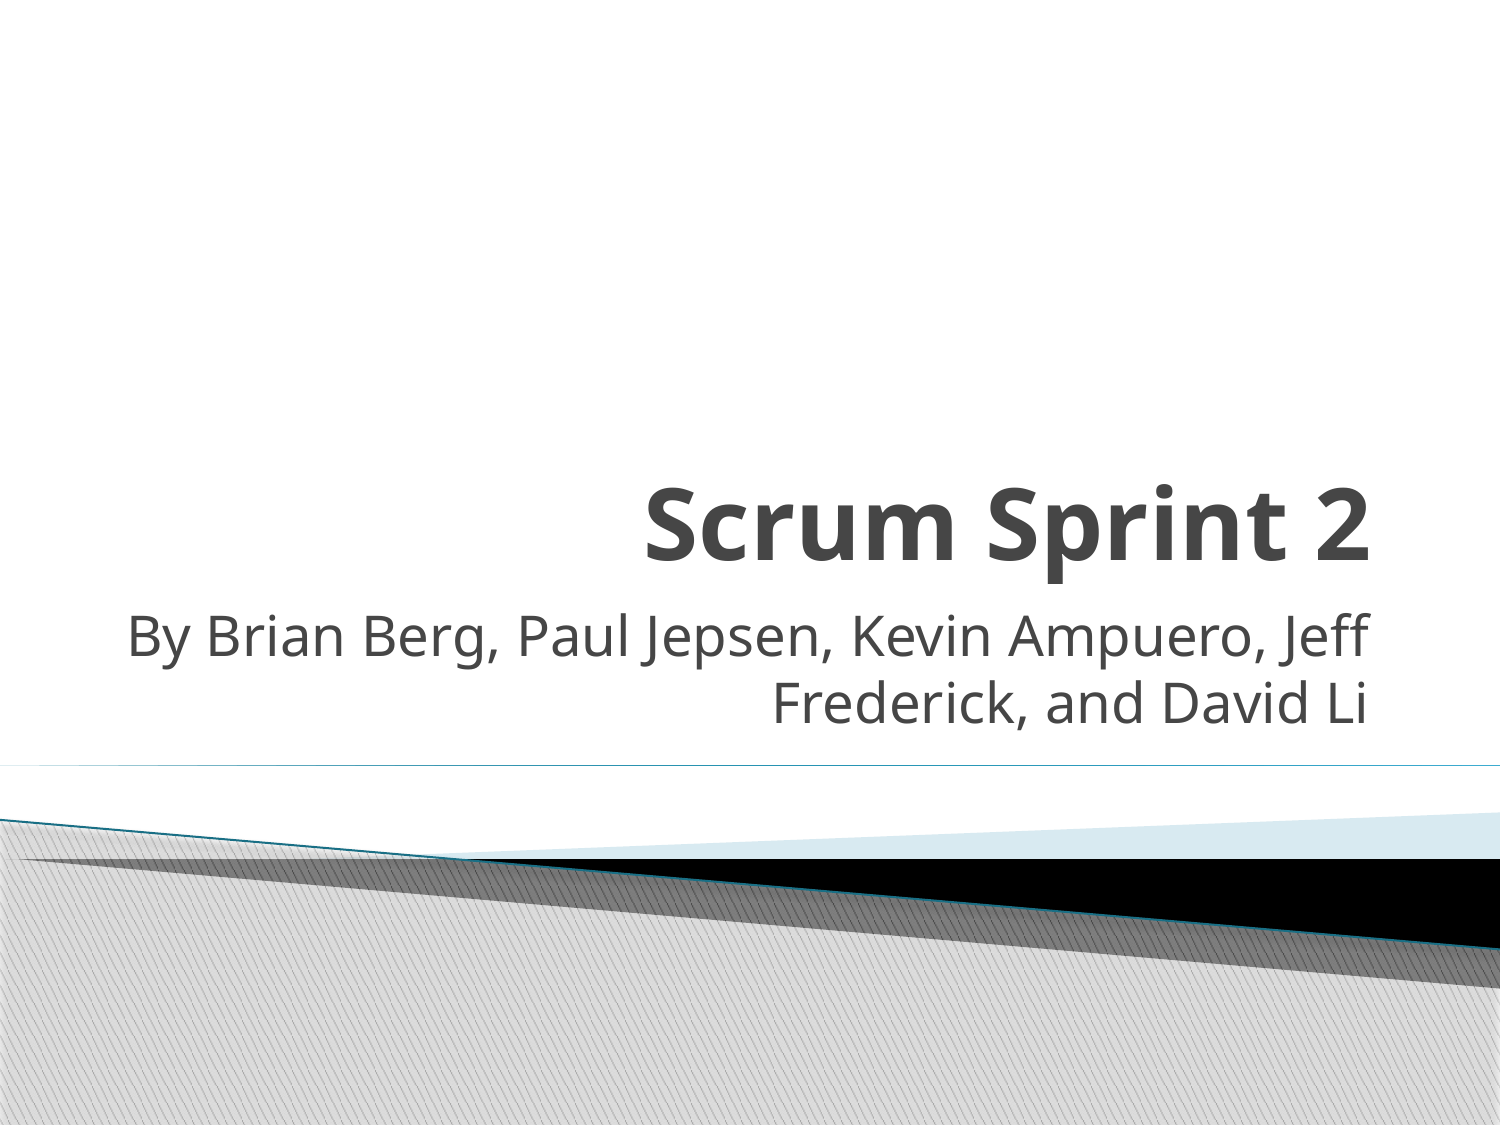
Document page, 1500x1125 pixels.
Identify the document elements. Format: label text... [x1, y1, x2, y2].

picture [5, 859, 1500, 989]
subtitle By Brian Berg, Paul Jepsen, Kevin Ampuero, Jeff Frederick, and David Li [112, 592, 1388, 790]
title Scrum Sprint 2 [112, 287, 1388, 588]
